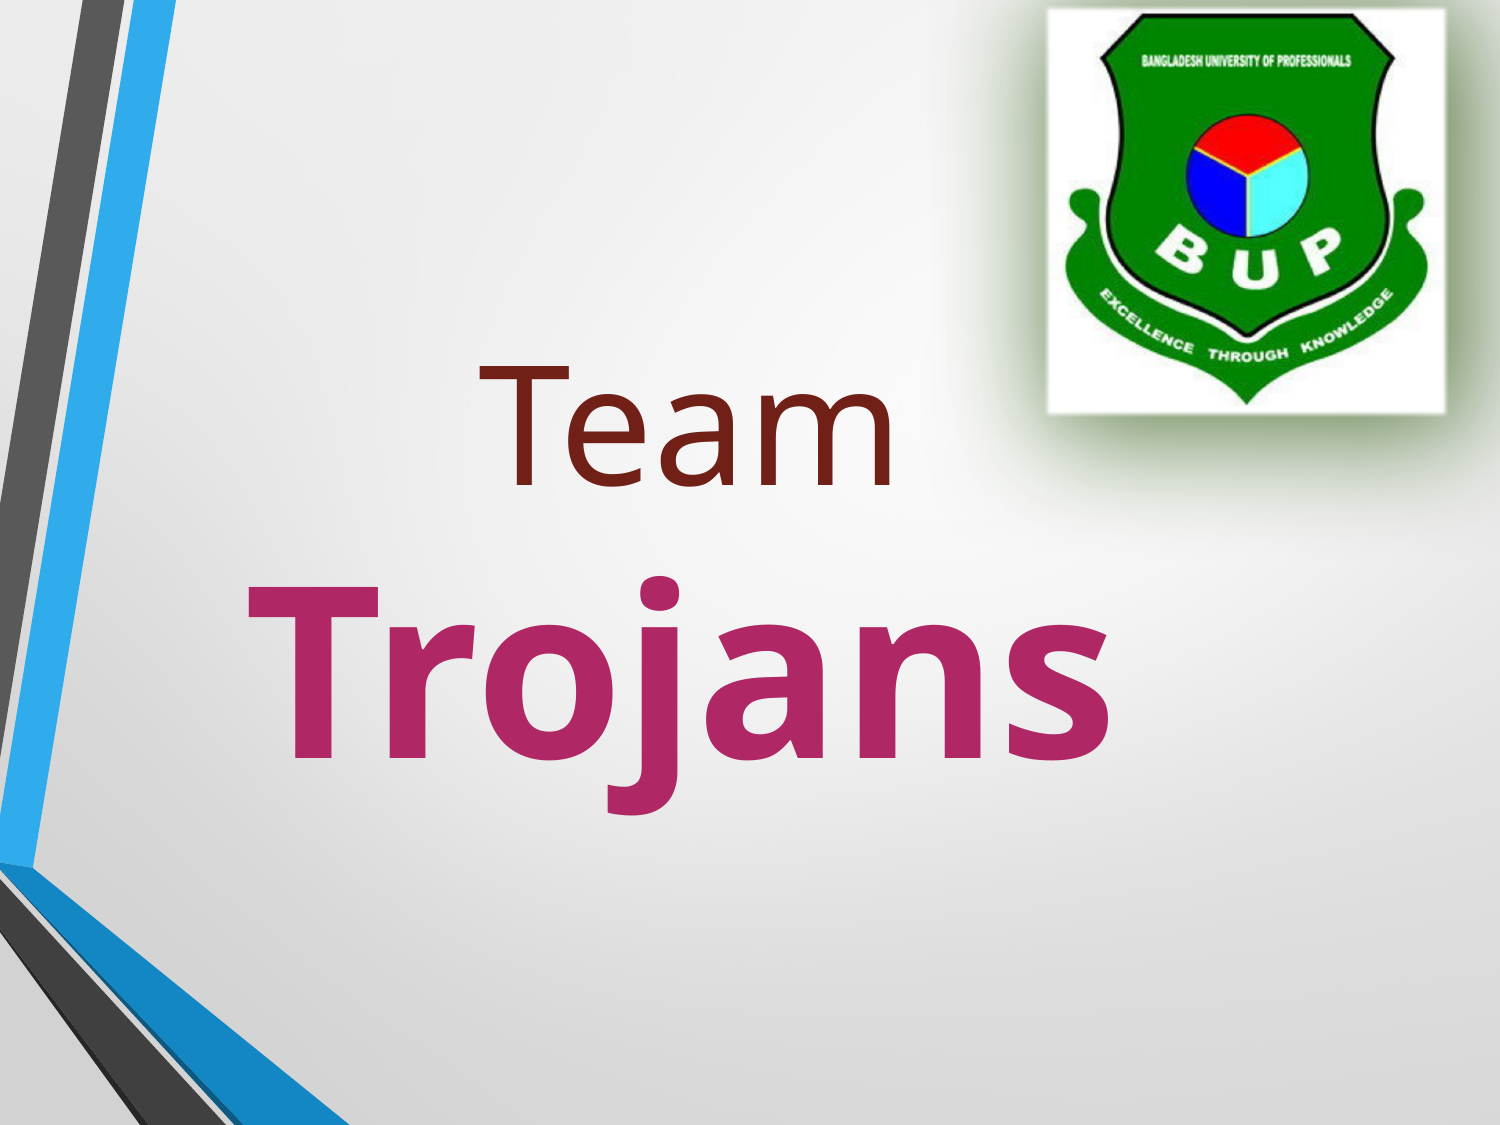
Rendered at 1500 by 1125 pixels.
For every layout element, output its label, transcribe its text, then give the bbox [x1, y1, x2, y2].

title Team Trojans [112, 293, 1313, 832]
picture [1043, 4, 1451, 418]
